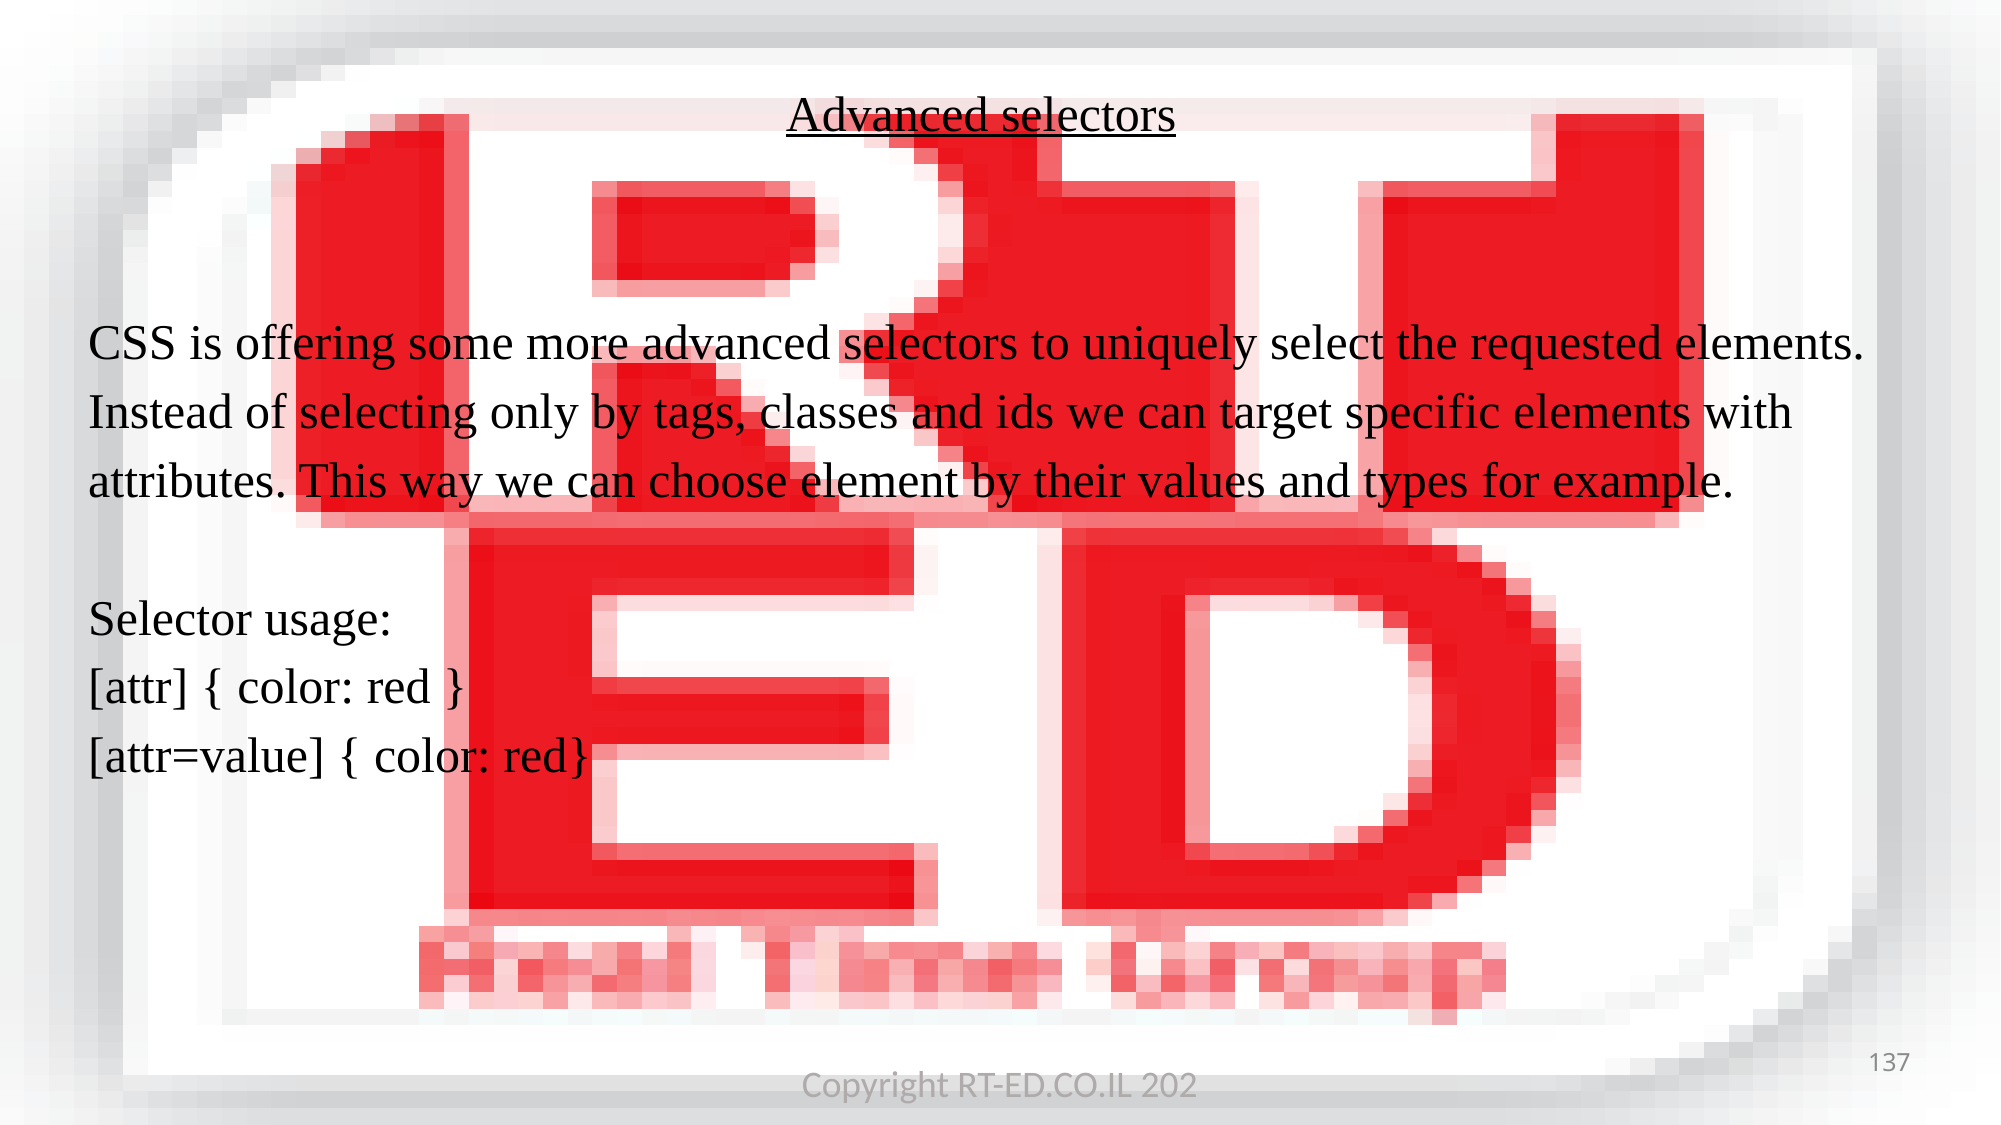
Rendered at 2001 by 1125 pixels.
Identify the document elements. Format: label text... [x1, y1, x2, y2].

text_box Copyright RT-ED.CO.IL 202 [787, 1052, 1213, 1113]
slide_number 137 [1853, 1019, 1974, 1106]
text_box CSS is offering some more advanced selectors to uniquely select the requested elements. Instead of selecting only by tags, classes and ids we can target specific elements with attributes. This way we can choose element by their values and types for example. Selector usage: [attr] { color: red } [attr=value] { color: red} [68, 280, 1932, 792]
picture [0, 0, 2001, 1125]
text_box Advanced selectors [49, 51, 1914, 162]
